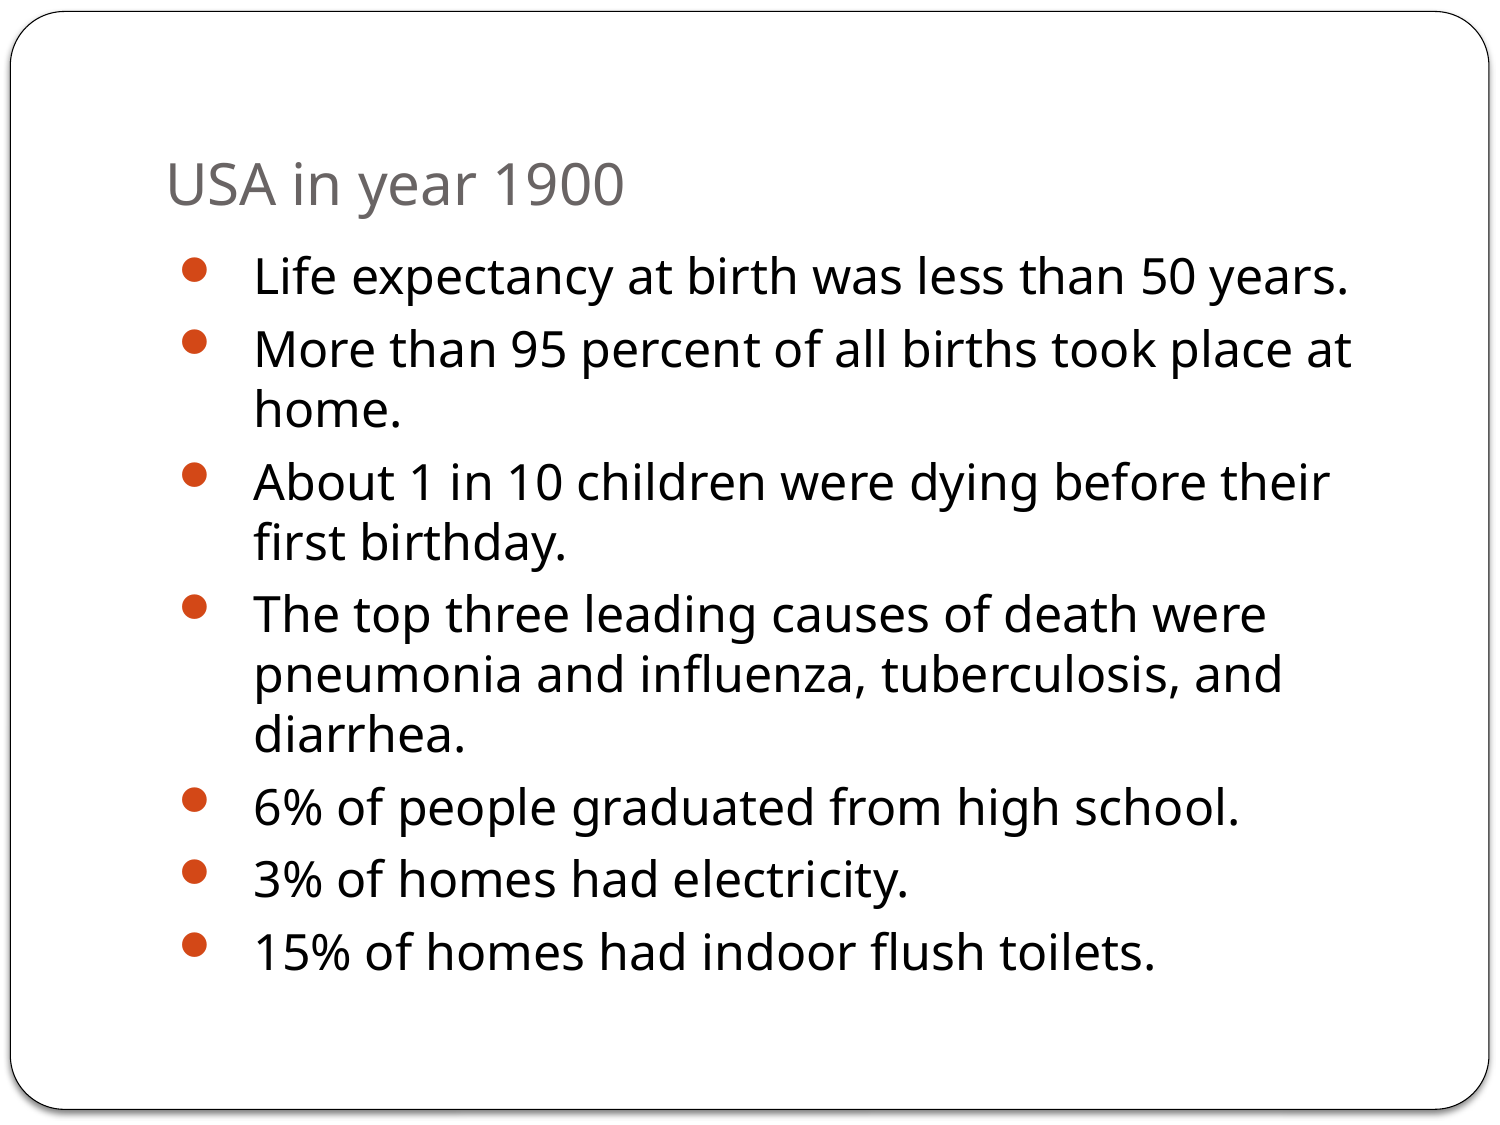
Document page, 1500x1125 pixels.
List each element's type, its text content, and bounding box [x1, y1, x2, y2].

list Life expectancy at birth was less than 50 years. More than 95 percent of all births took place at home. About 1 in 10 children were dying before their first birthday. The top three leading causes of death were pneumonia and influenza, tuberculosis, and diarrhea. 6% of people graduated from high school. 3% of homes had electricity. 15% of homes had indoor flush toilets. [149, 237, 1426, 988]
title USA in year 1900 [149, 44, 1426, 233]
